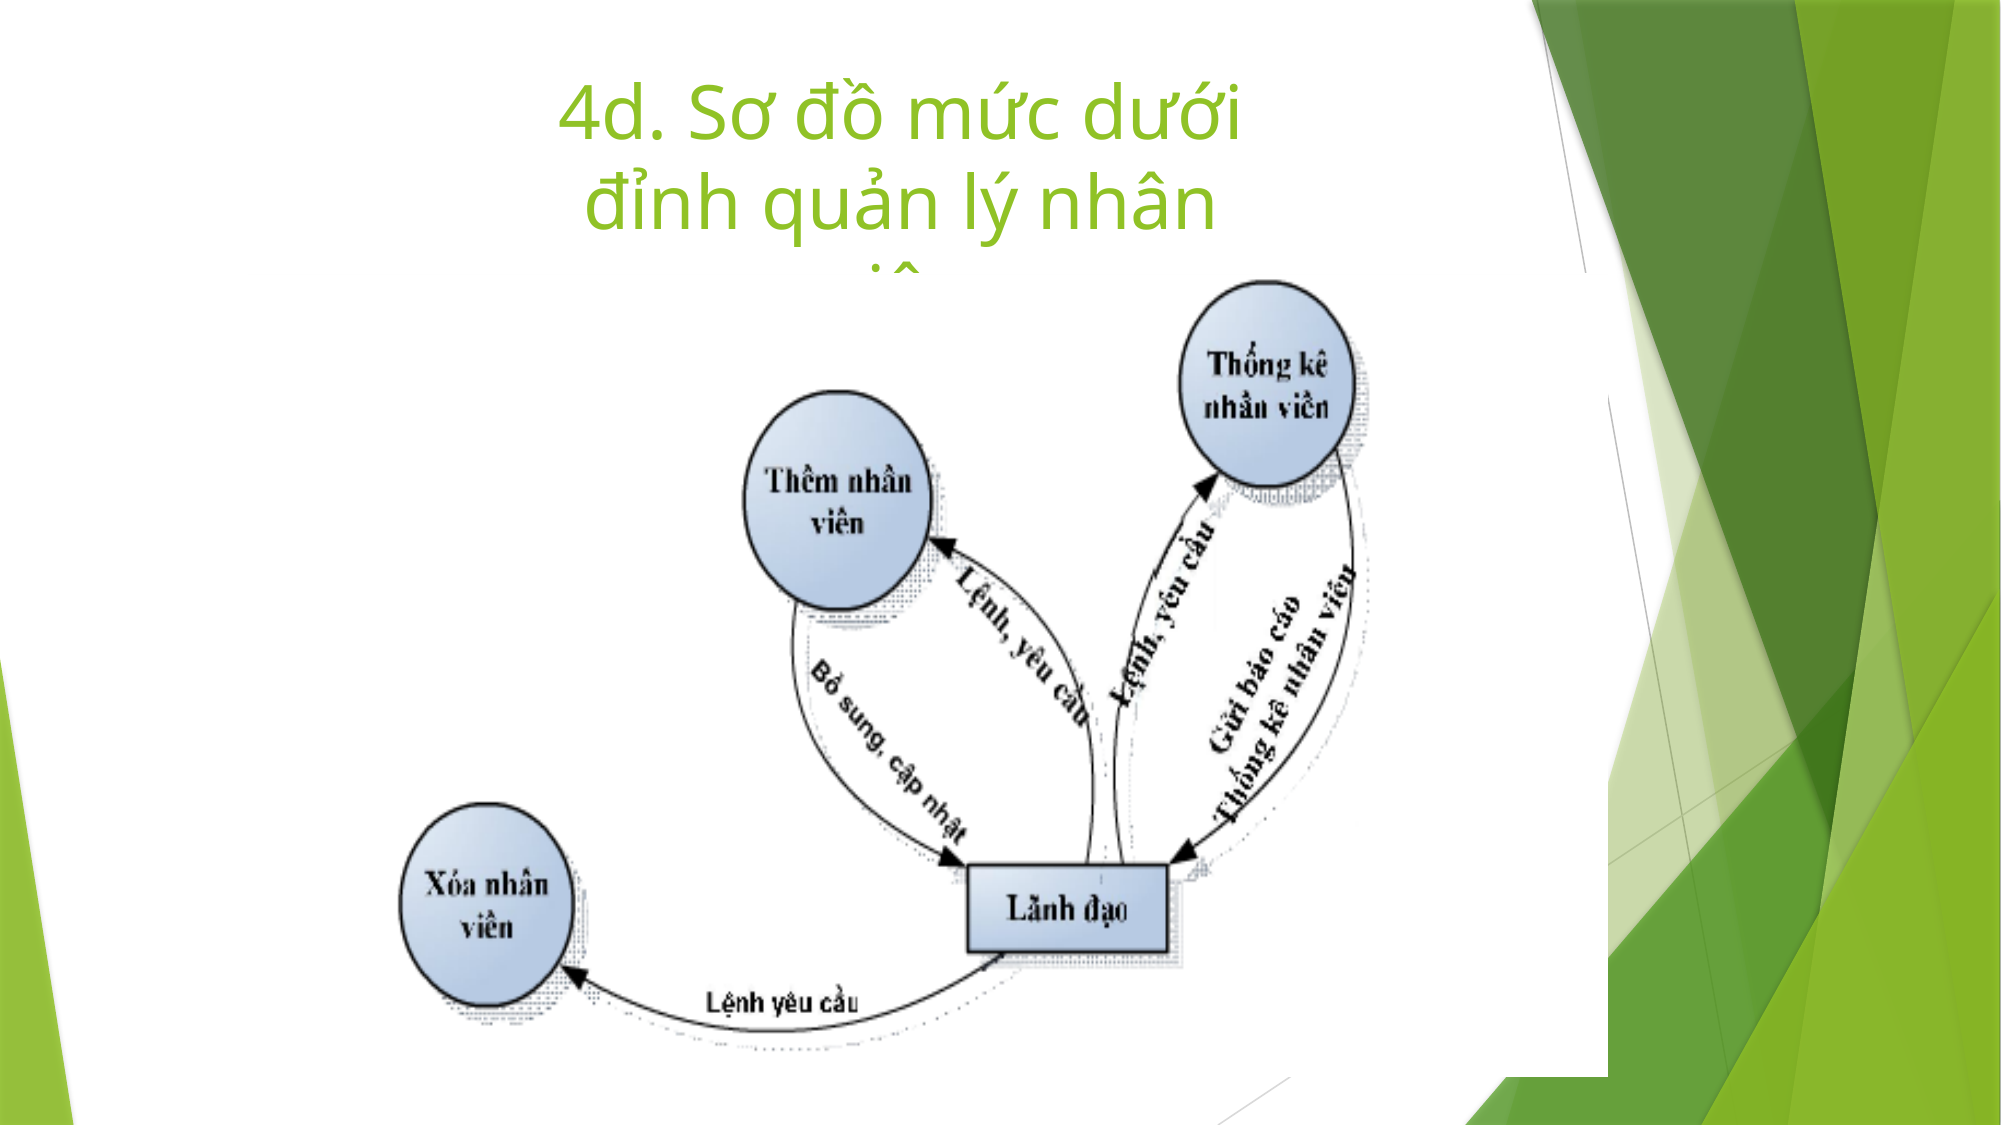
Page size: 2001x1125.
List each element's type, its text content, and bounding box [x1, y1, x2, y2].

title 4d. Sơ đồ mức dưới đỉnh quản lý nhân viên [486, 57, 1316, 272]
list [248, 273, 1608, 1078]
